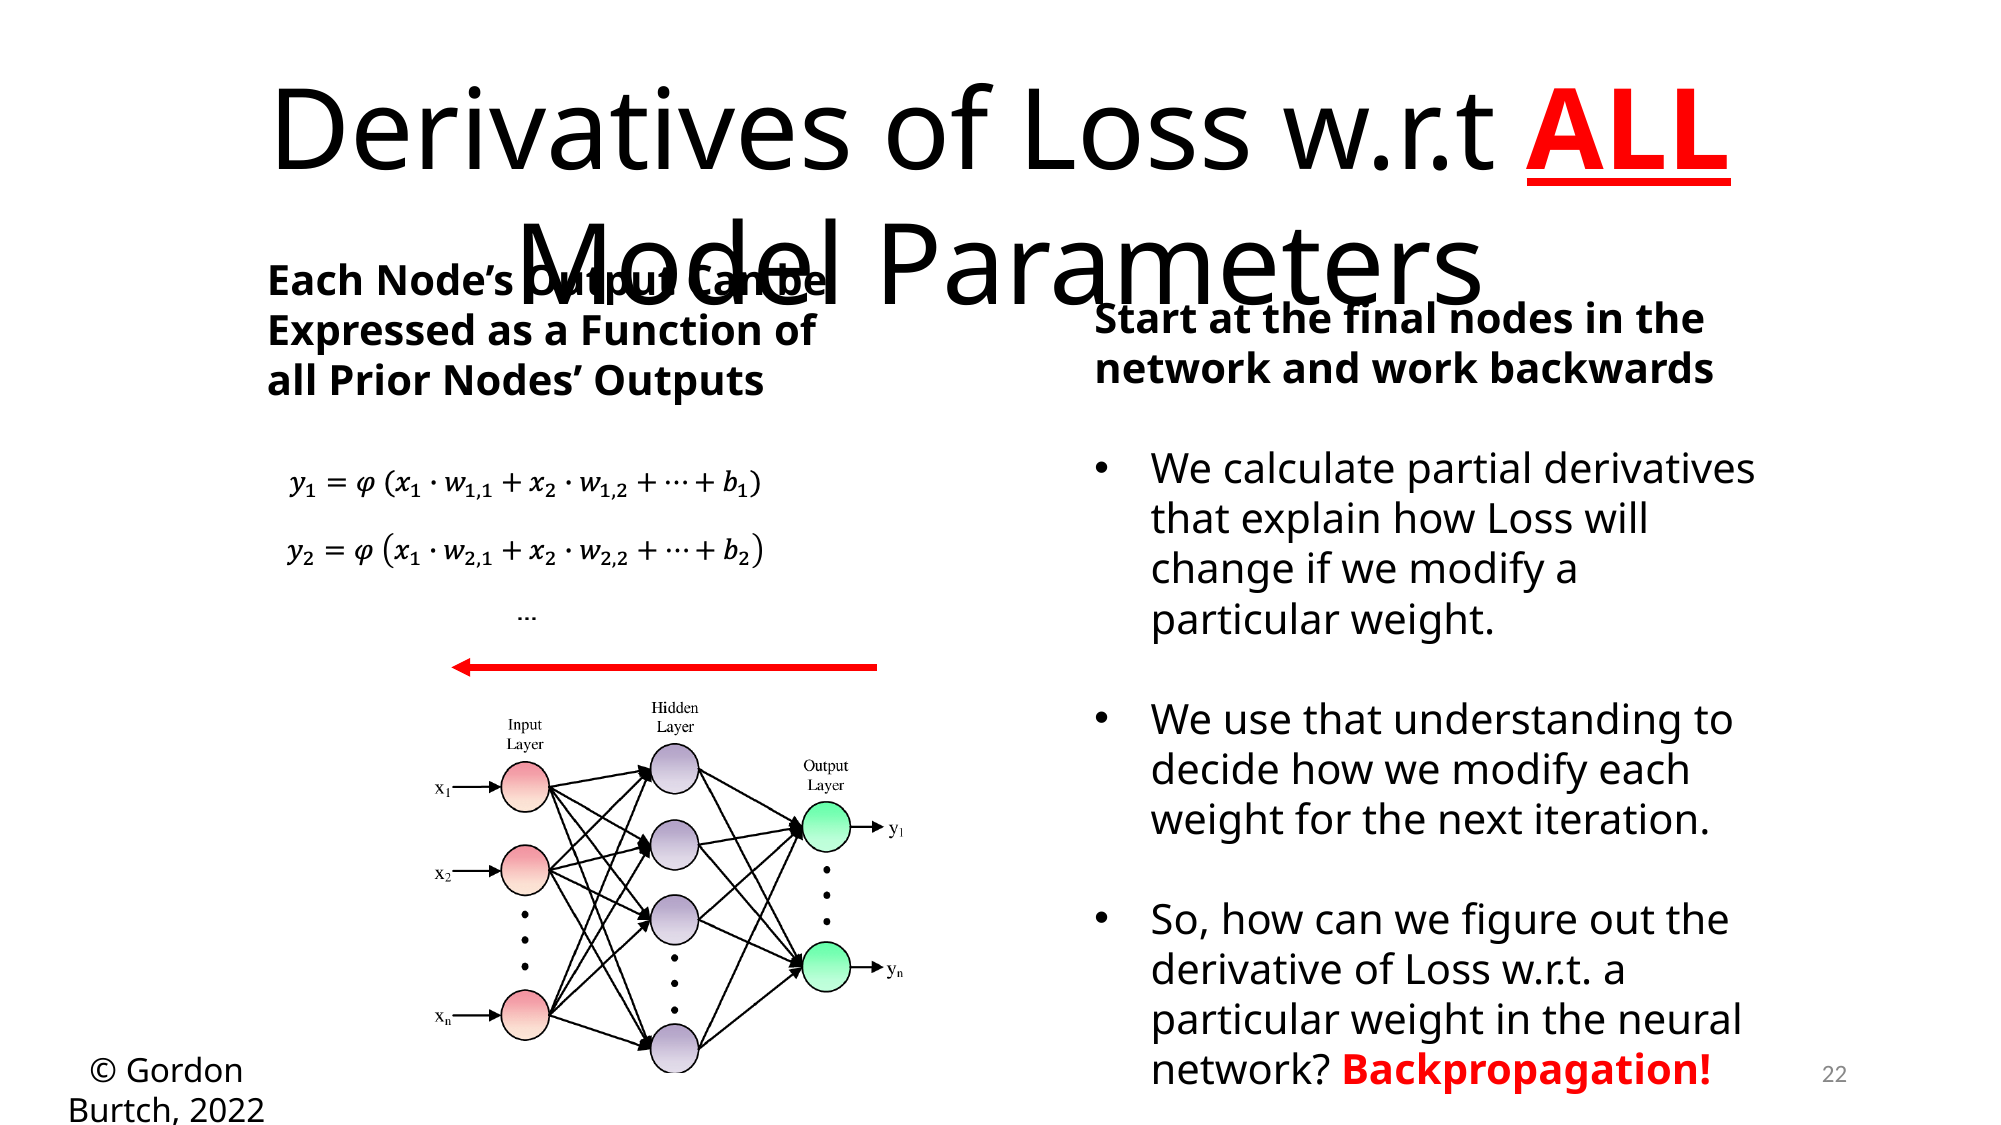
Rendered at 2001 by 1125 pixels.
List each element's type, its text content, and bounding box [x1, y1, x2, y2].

text_box Each Node’s Output Can be Expressed as a Function of all Prior Nodes’ Outputs [251, 335, 887, 447]
text_box Start at the final nodes in the network and work backwards We calculate partial derivatives that explain how Loss will change if we modify a particular weight. We use that understanding to decide how we modify each weight for the next iteration. So, how can we figure out the derivative of Loss w.r.t. a particular weight in the neural network? Backpropagation! [1079, 335, 1793, 1101]
picture [406, 698, 922, 1073]
text_box [207, 455, 843, 508]
text_box [207, 520, 843, 576]
slide_number 22 [1412, 1042, 1863, 1103]
text_box Derivatives of Loss w.r.t ALL Model Parameters [141, 49, 1859, 335]
text_box [207, 585, 843, 636]
